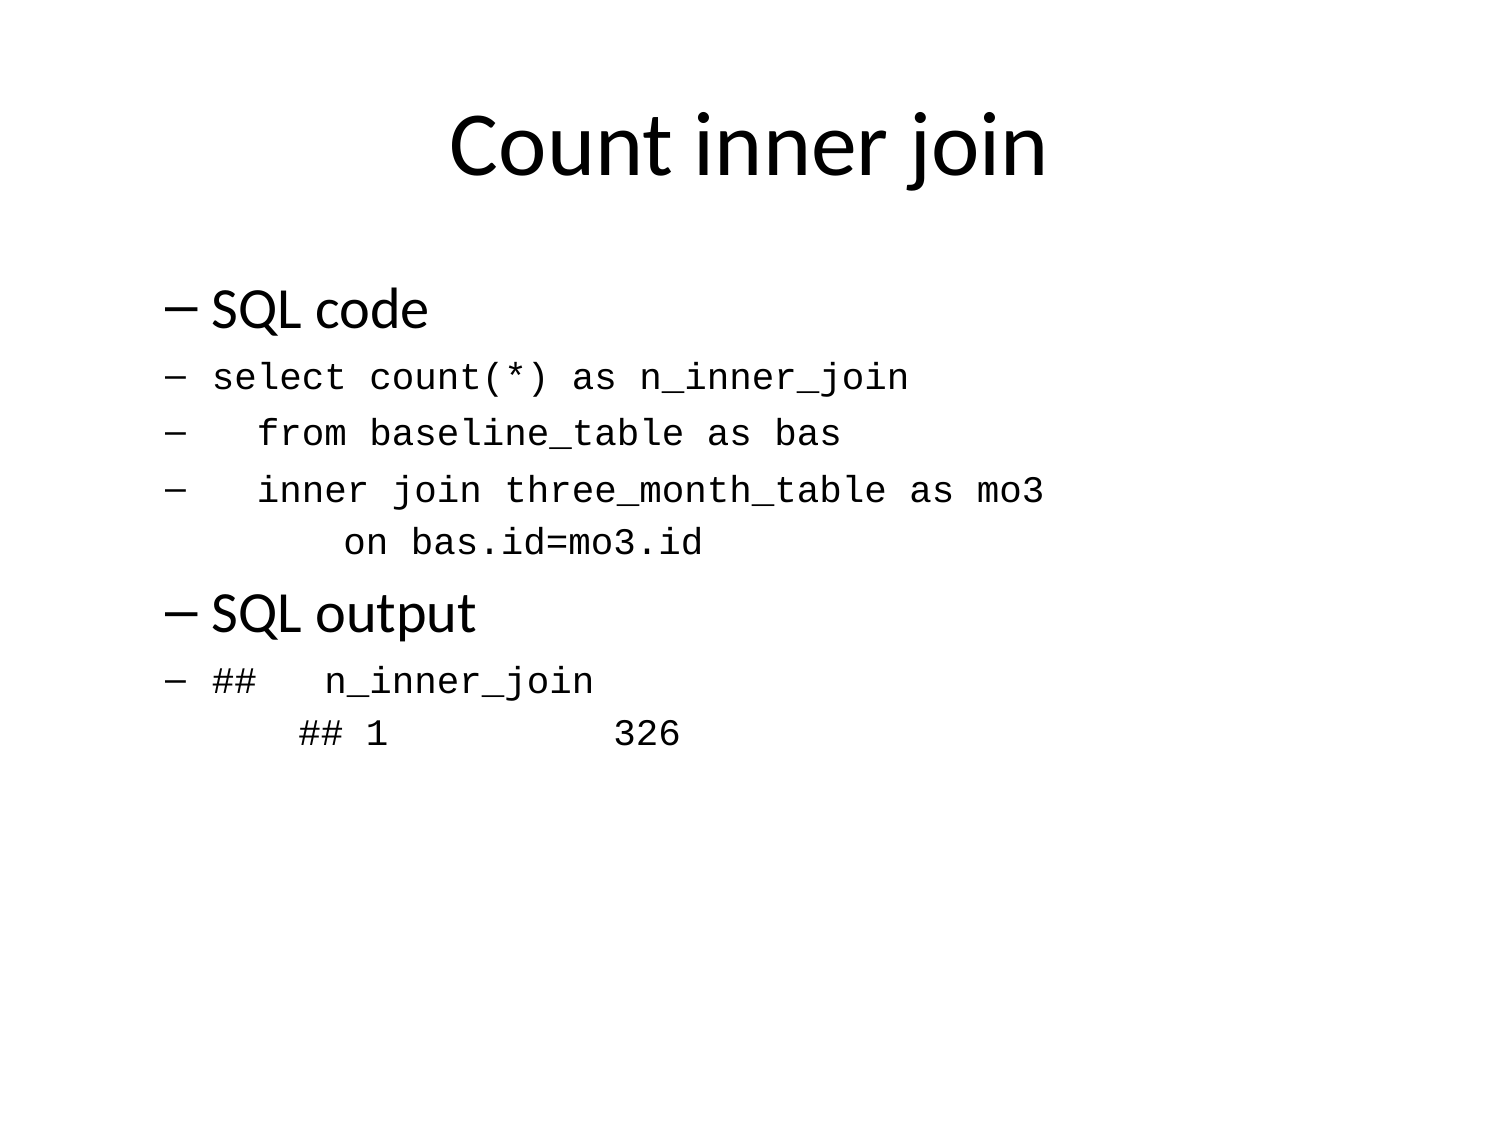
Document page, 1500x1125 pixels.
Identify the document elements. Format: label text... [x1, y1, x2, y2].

list SQL code select count(*) as n_inner_join from baseline_table as bas inner join three_month_table as mo3 on bas.id=mo3.id SQL output ## n_inner_join ## 1 326 [75, 262, 1425, 1005]
title Count inner join [75, 45, 1425, 233]
